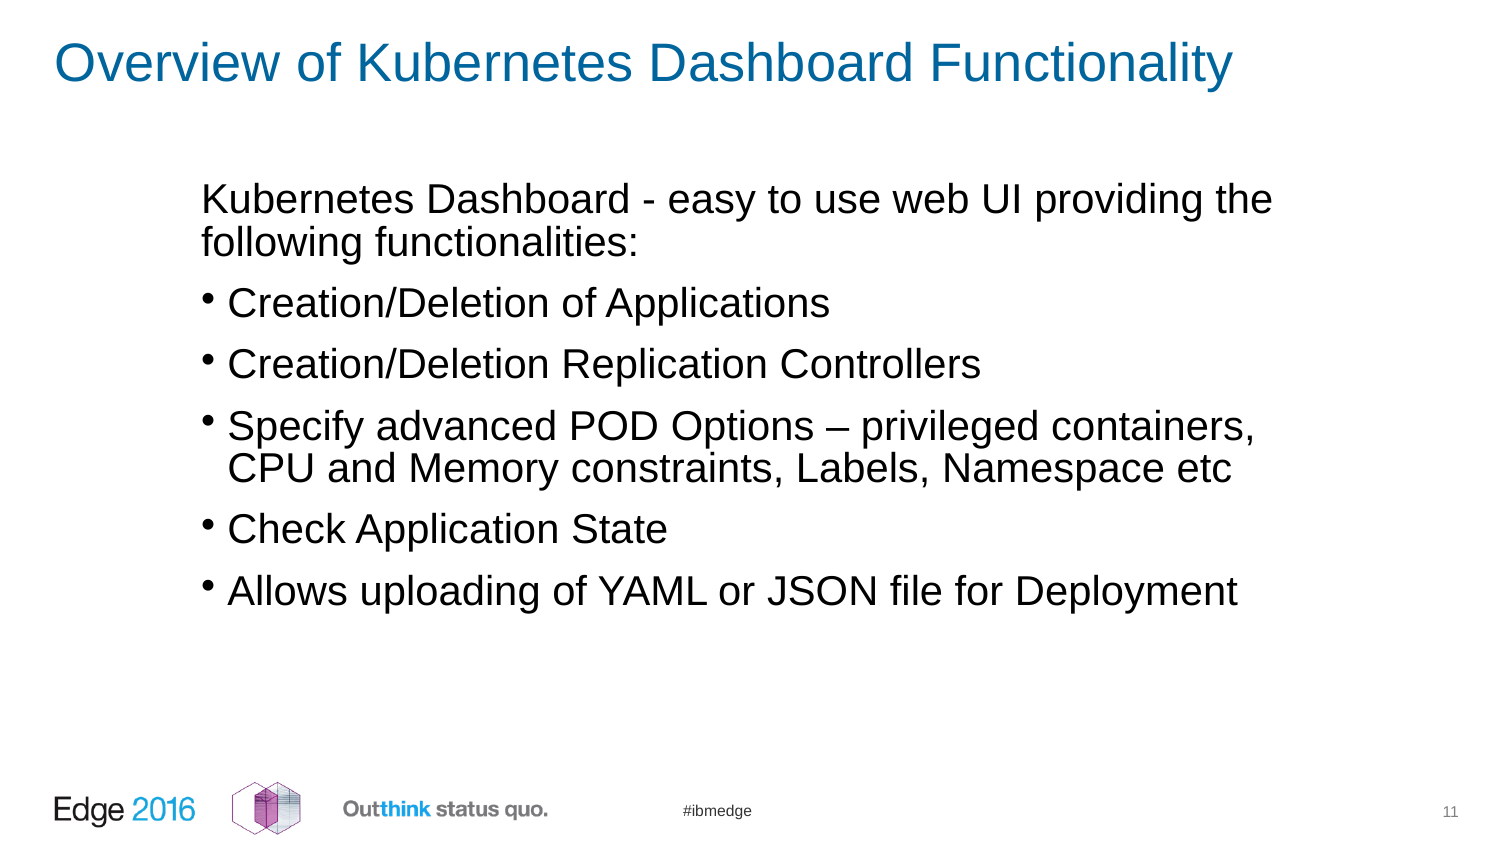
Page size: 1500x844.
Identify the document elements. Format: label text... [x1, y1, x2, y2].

text_box Kubernetes Dashboard - easy to use web UI providing the following functionalities: Creation/Deletion of Applications Creation/Deletion Replication Controllers Specify advanced POD Options – privileged containers, CPU and Memory constraints, Labels, Namespace etc Check Application State Allows uploading of YAML or JSON file for Deployment [147, 174, 1336, 752]
picture [342, 799, 549, 821]
title Overview of Kubernetes Dashboard Functionality [55, 9, 1451, 121]
slide_number 10 [1411, 794, 1491, 831]
picture [54, 796, 196, 828]
picture [231, 781, 301, 835]
